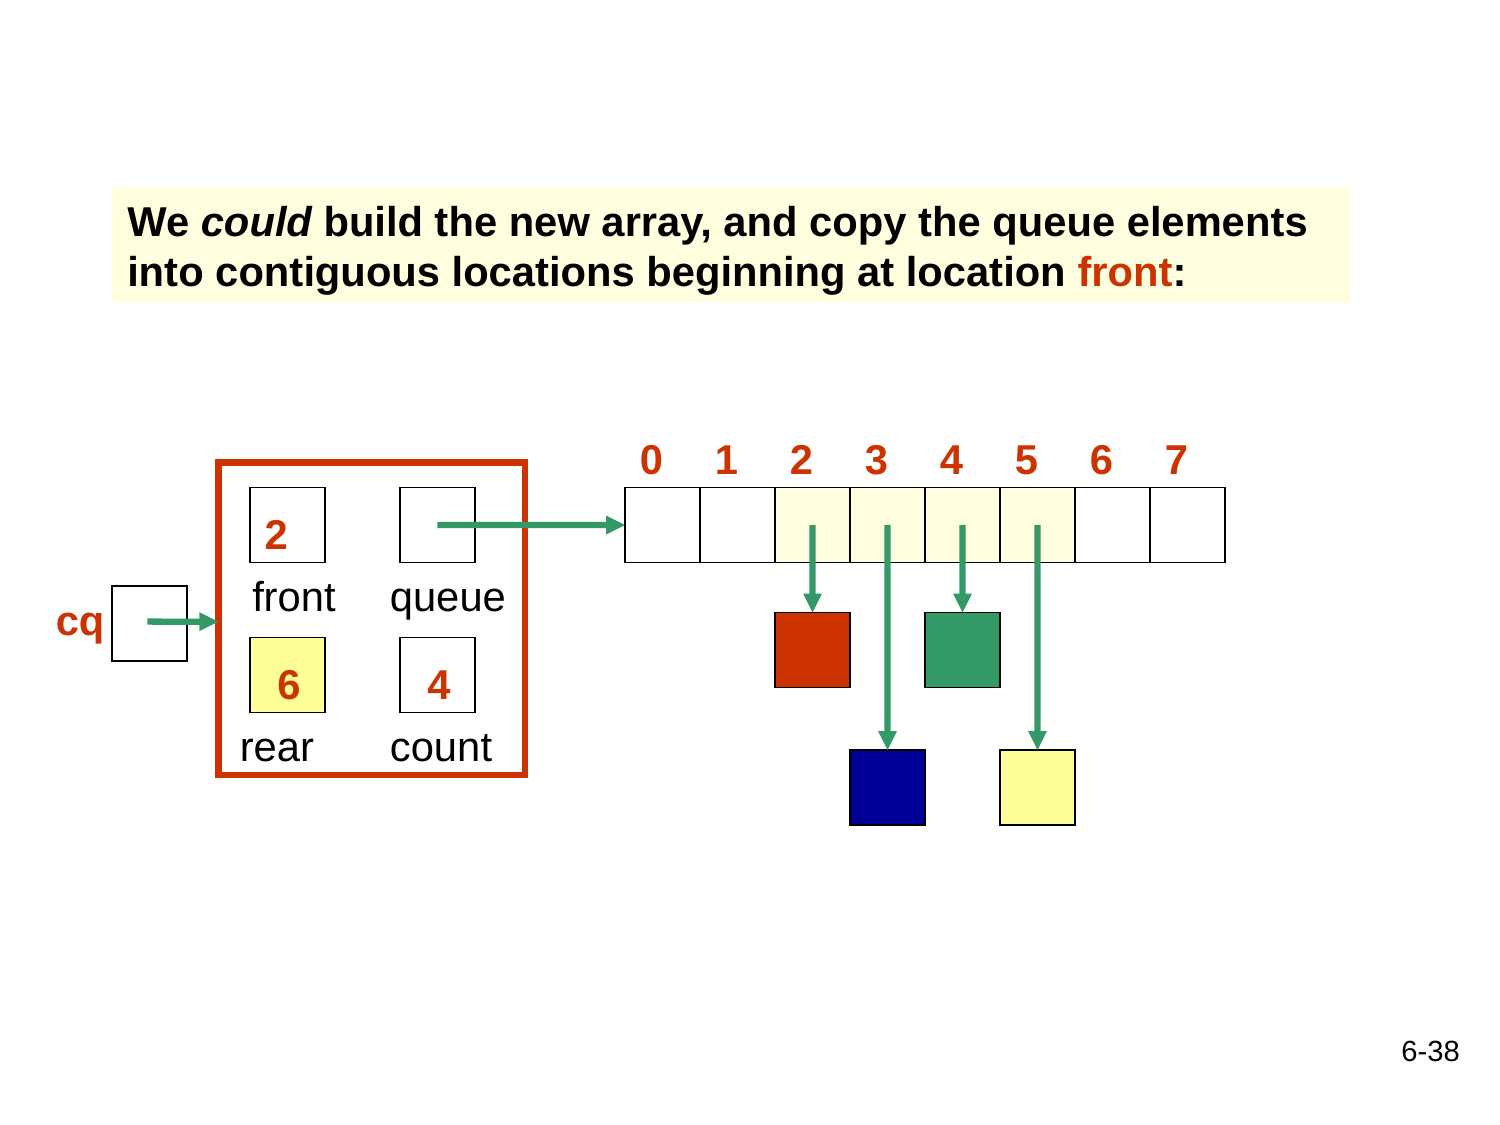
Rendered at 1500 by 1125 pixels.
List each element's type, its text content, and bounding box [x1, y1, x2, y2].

text_box [437, 518, 624, 532]
text_box 5 [999, 425, 1060, 490]
text_box [999, 487, 1074, 563]
text_box We could build the new array, and copy the queue elements into contiguous locations beginning at location front: [112, 187, 1350, 303]
text_box [956, 524, 969, 613]
text_box 4 [924, 425, 985, 490]
text_box 6 [262, 650, 322, 715]
text_box 6 [1074, 425, 1135, 490]
text_box 1 [699, 425, 760, 487]
text_box [111, 586, 187, 662]
text_box cq [41, 586, 111, 651]
text_box 0 [624, 425, 685, 487]
text_box [774, 487, 849, 563]
text_box [399, 487, 475, 563]
text_box 7 [1149, 425, 1210, 490]
text_box [1031, 524, 1044, 751]
text_box 2 [774, 425, 835, 487]
text_box [881, 524, 894, 751]
text_box queue [374, 562, 525, 628]
text_box [924, 612, 1000, 688]
text_box [924, 487, 999, 563]
text_box [399, 637, 475, 712]
text_box [999, 749, 1075, 825]
text_box [147, 615, 219, 628]
text_box [1074, 487, 1149, 563]
text_box 2 [249, 500, 338, 565]
text_box [774, 612, 850, 688]
text_box [849, 749, 925, 825]
text_box [849, 487, 924, 563]
text_box [699, 487, 774, 563]
text_box [624, 487, 699, 563]
text_box count [374, 712, 525, 778]
text_box 4 [412, 650, 472, 712]
text_box 3 [849, 425, 910, 487]
text_box [1149, 487, 1225, 563]
text_box [218, 462, 525, 775]
slide_number 6-38 [1162, 1024, 1476, 1101]
text_box [806, 524, 819, 613]
